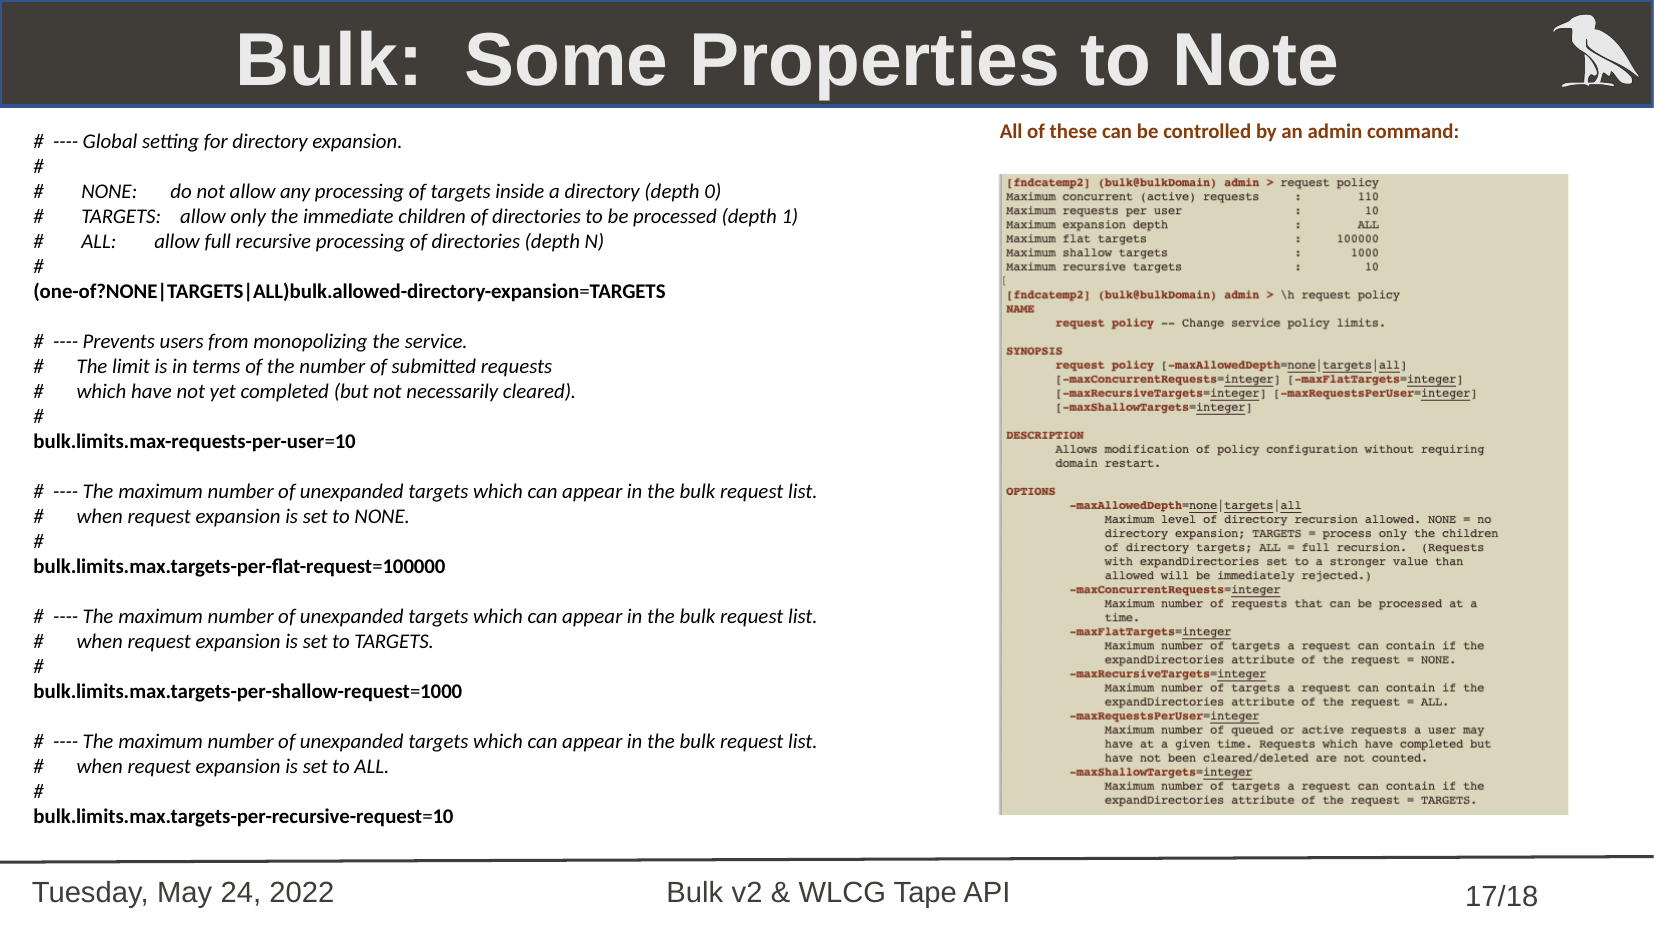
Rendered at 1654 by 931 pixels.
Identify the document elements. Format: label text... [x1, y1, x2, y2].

picture [998, 174, 1569, 815]
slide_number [31, 873, 418, 931]
title Bulk: Some Properties to Note [83, 10, 1492, 101]
text_box All of these can be controlled by an admin command: [985, 110, 1477, 150]
picture [1553, 14, 1640, 87]
text_box # ---- Global setting for directory expansion. # # NONE: do not allow any processing of targets inside a directory (depth 0) # TARGETS: allow only the immediate children of directories to be processed (depth 1) # ALL: allow full recursive processing of directories (depth N) # (one-of?NONE|TARGETS|ALL)bulk.allowed-directory-expansion=TARGETS # ---- Prevents users from monopolizing the service. # The limit is in terms of the number of submitted requests # which have not yet completed (but not necessarily cleared). # bulk.limits.max-requests-per-user=10 # ---- The maximum number of unexpanded targets which can appear in the bulk request list. # when request expansion is set to NONE. # bulk.limits.max.targets-per-flat-request=100000 # ---- The maximum number of unexpanded targets which can appear in the bulk request list. # when request expansion is set to TARGETS. # bulk.limits.max.targets-per-shallow-request=1000 # ---- The maximum number of unexpanded targets which can appear in the bulk request list. # when request expansion is set to ALL. # bulk.limits.max.targets-per-recursive-request=10 [18, 120, 895, 835]
footer Bulk v2 & WLCG Tape API [576, 873, 1101, 931]
slide_number 17/18 [1353, 877, 1642, 920]
